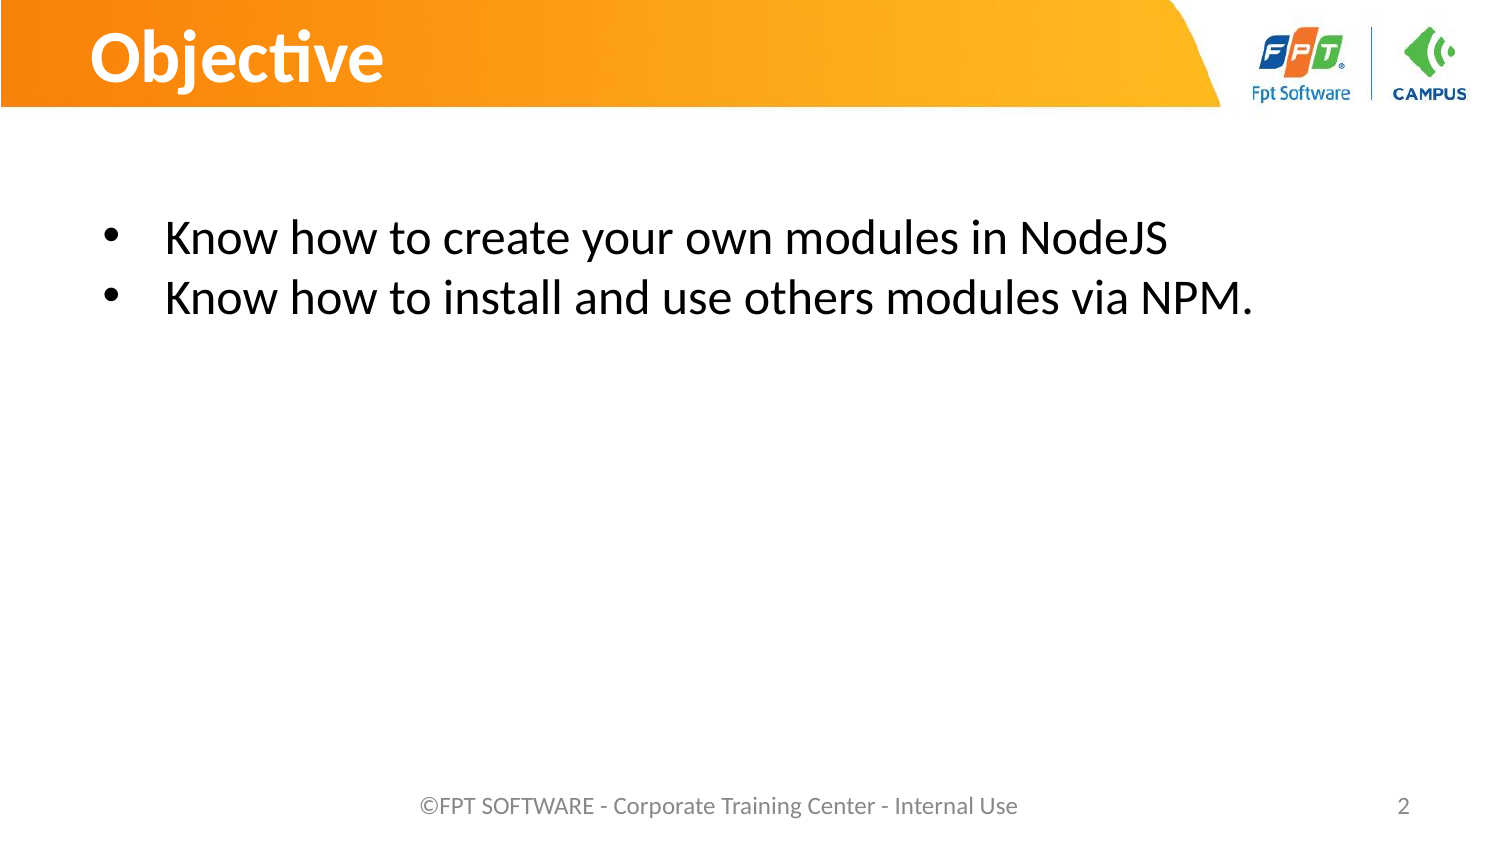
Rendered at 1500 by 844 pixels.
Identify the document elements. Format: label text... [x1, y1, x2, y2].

list Know how to create your own modules in NodeJS Know how to install and use others modules via NPM. [75, 196, 1425, 754]
picture [1, 0, 1499, 844]
footer ©FPT SOFTWARE - Corporate Training Center - Internal Use [395, 782, 1043, 827]
slide_number ‹#› [1074, 782, 1425, 827]
title Objective [75, 0, 1176, 106]
